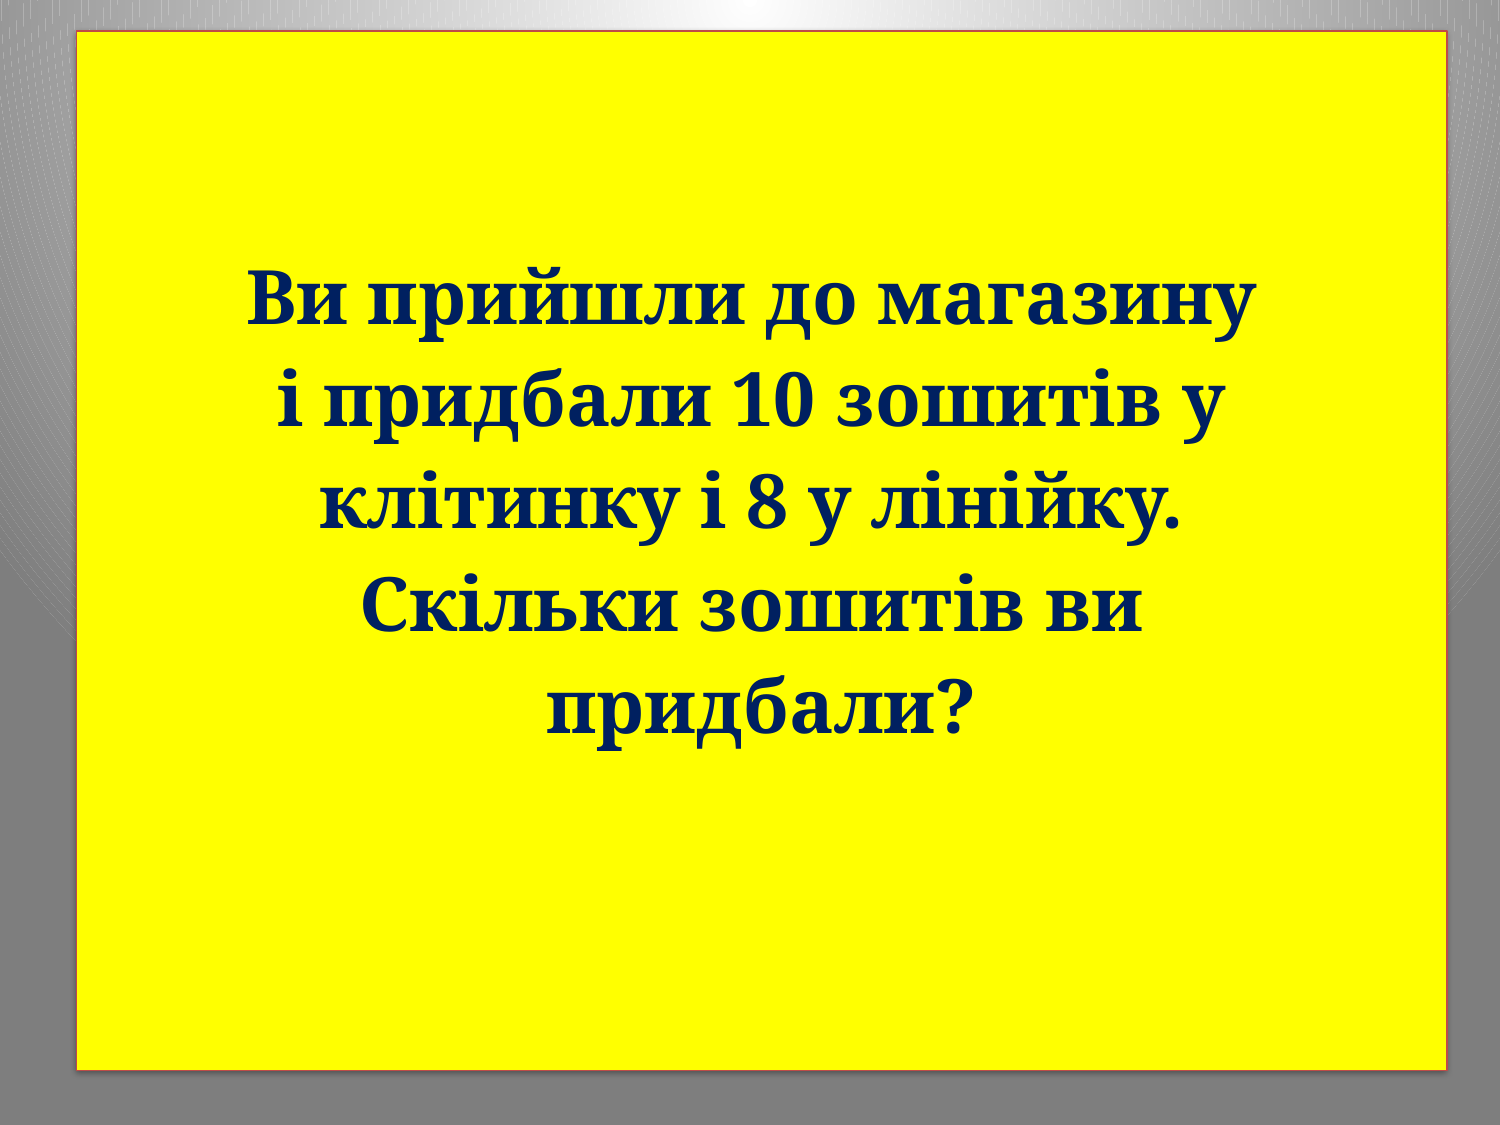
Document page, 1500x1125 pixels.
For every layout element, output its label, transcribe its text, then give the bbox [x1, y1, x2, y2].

list Ви прийшли до магазину і придбали 10 зошитів у клітинку і 8 у лінійку. Скільки зошитів ви придбали? [76, 30, 1448, 1071]
